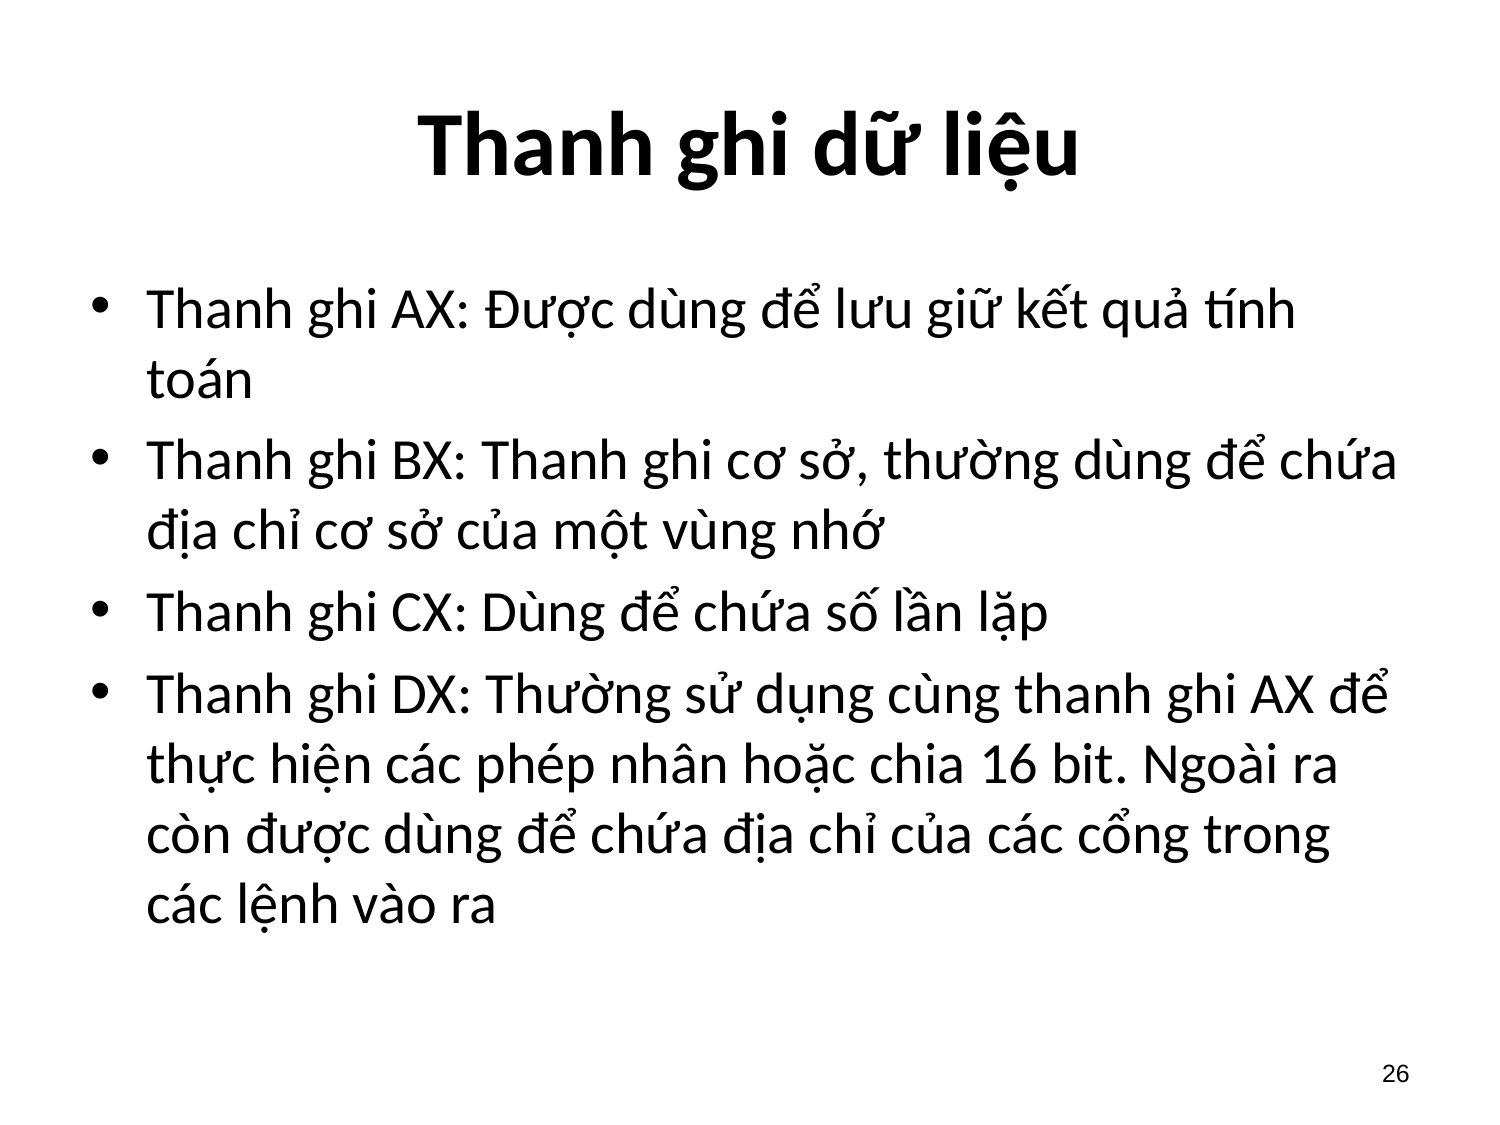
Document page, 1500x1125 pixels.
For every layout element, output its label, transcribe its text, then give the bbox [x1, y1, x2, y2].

slide_number 26 [1074, 1042, 1425, 1103]
list Thanh ghi AX: Được dùng để lưu giữ kết quả tính toán Thanh ghi BX: Thanh ghi cơ sở, thường dùng để chứa địa chỉ cơ sở của một vùng nhớ Thanh ghi CX: Dùng để chứa số lần lặp Thanh ghi DX: Thường sử dụng cùng thanh ghi AX để thực hiện các phép nhân hoặc chia 16 bit. Ngoài ra còn được dùng để chứa địa chỉ của các cổng trong các lệnh vào ra [75, 262, 1425, 975]
title Thanh ghi dữ liệu [75, 45, 1425, 233]
